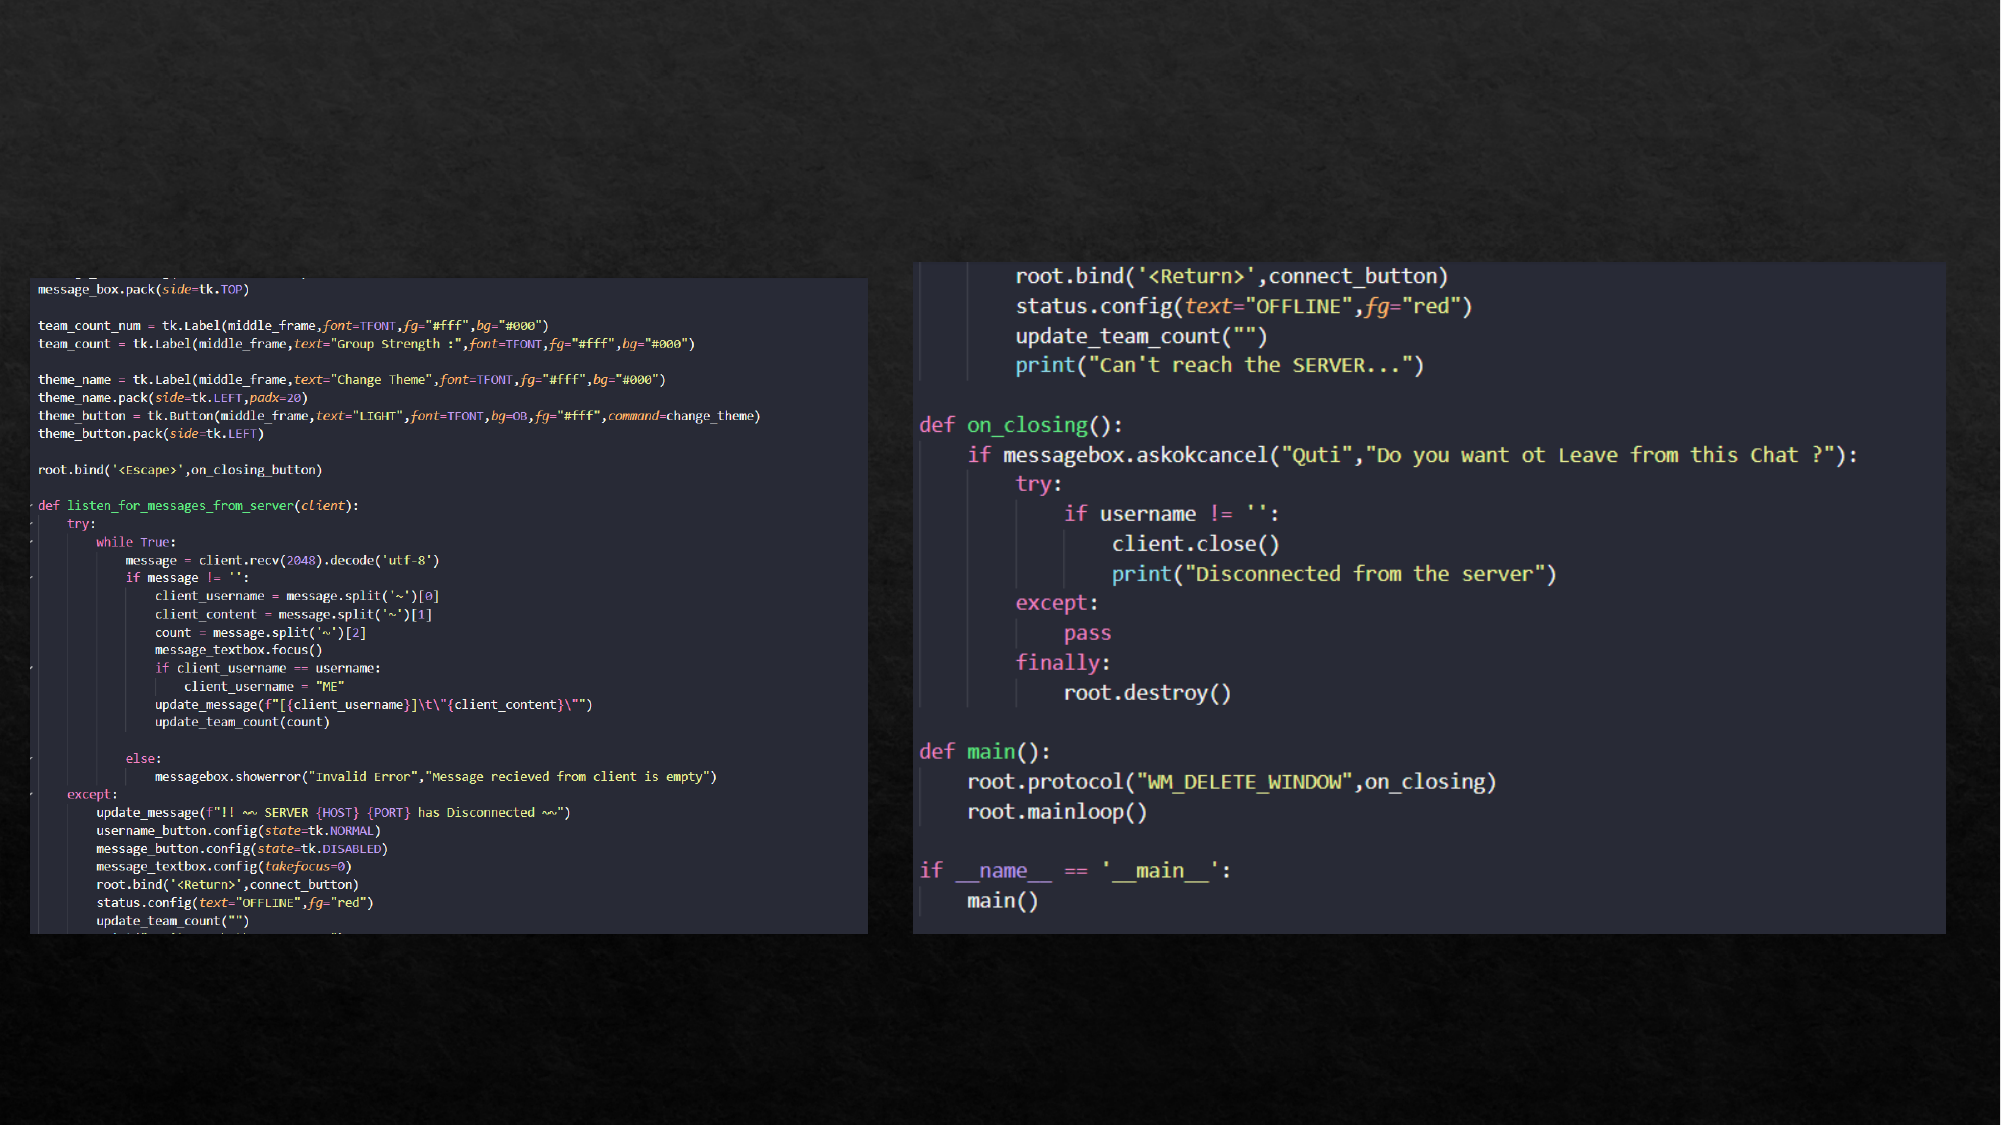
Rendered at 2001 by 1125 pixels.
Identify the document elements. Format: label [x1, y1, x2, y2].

list [30, 278, 868, 934]
picture [913, 261, 1946, 934]
